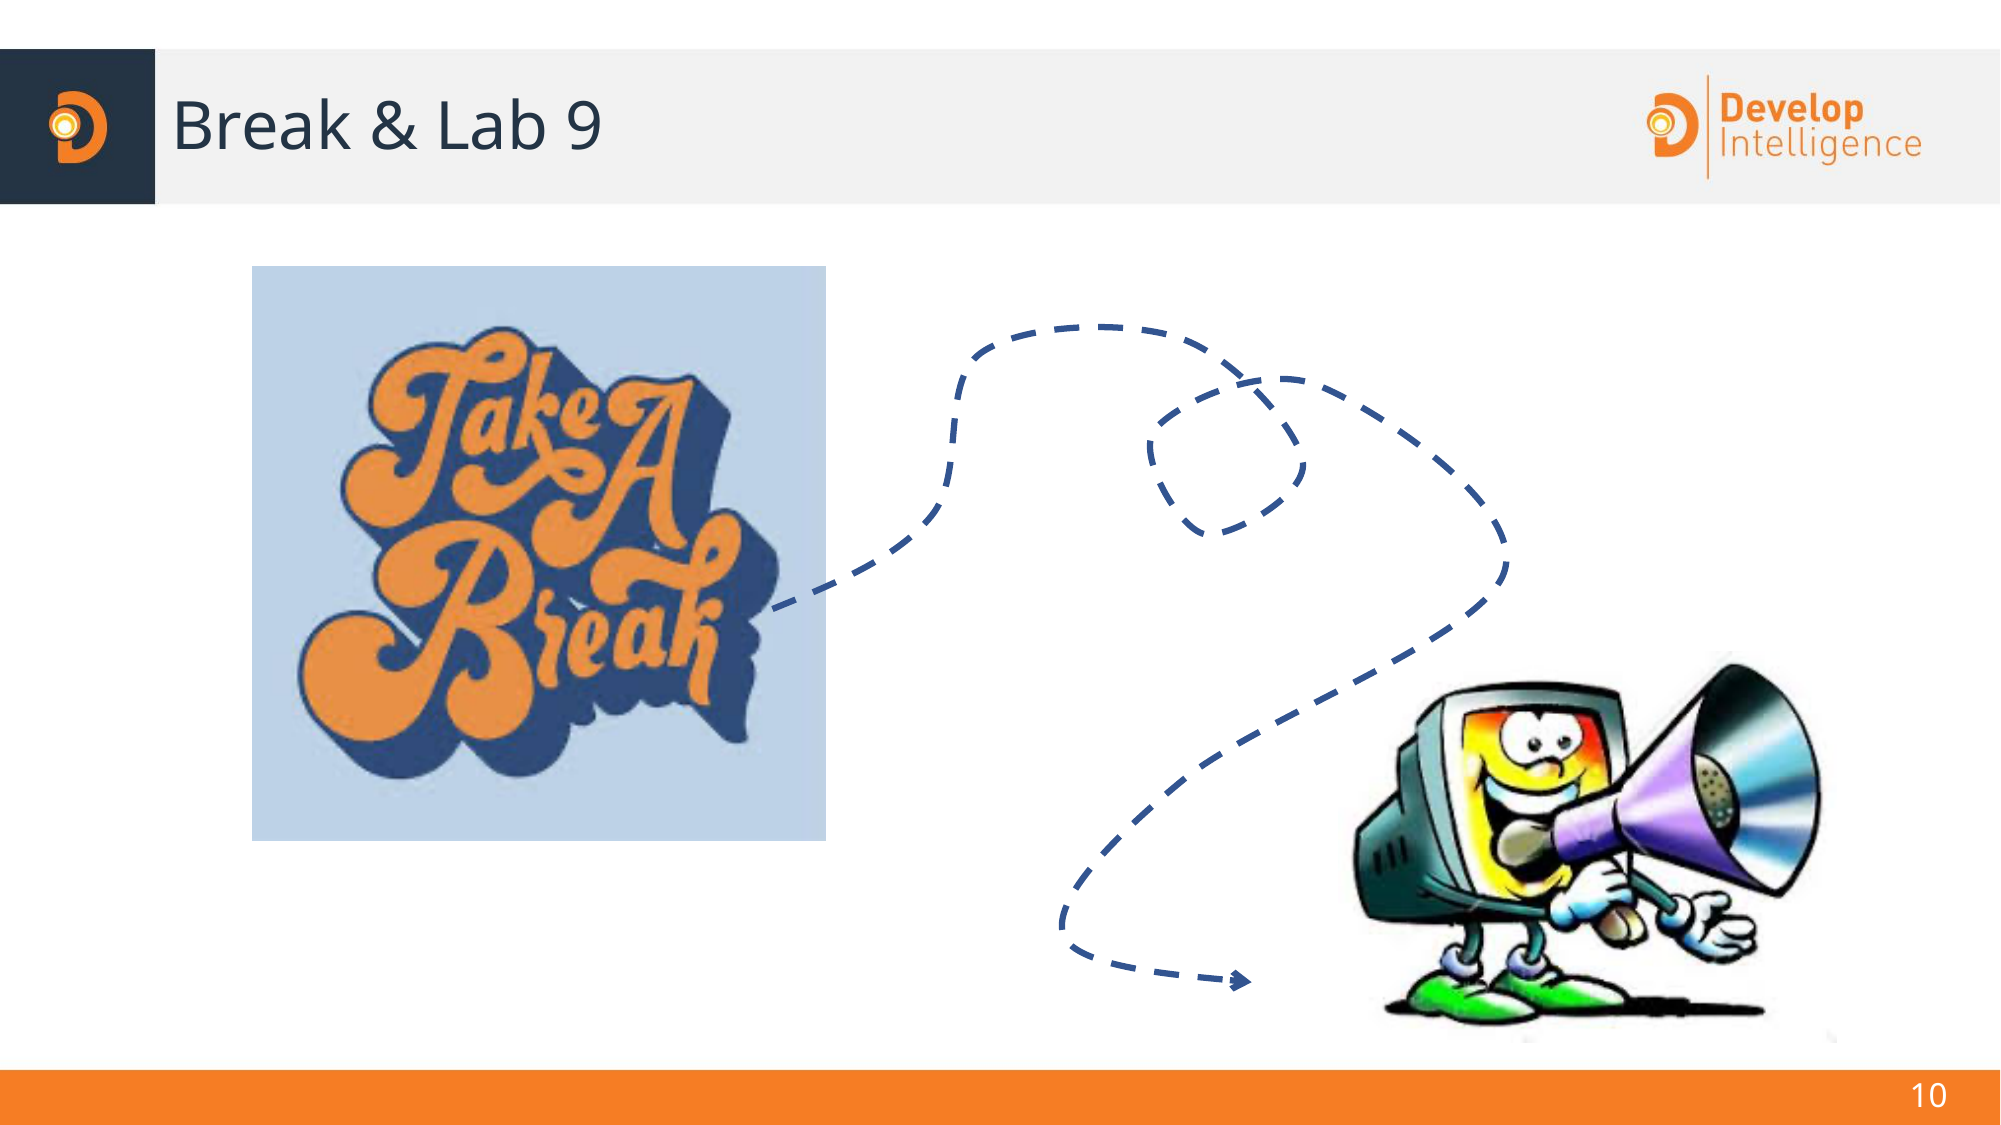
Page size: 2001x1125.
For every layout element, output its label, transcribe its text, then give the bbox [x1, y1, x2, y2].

picture [0, 0, 2001, 1125]
slide_number 10 [1860, 1072, 1998, 1122]
text_box [831, 324, 1509, 989]
title Break & Lab 9 [156, 53, 1999, 203]
